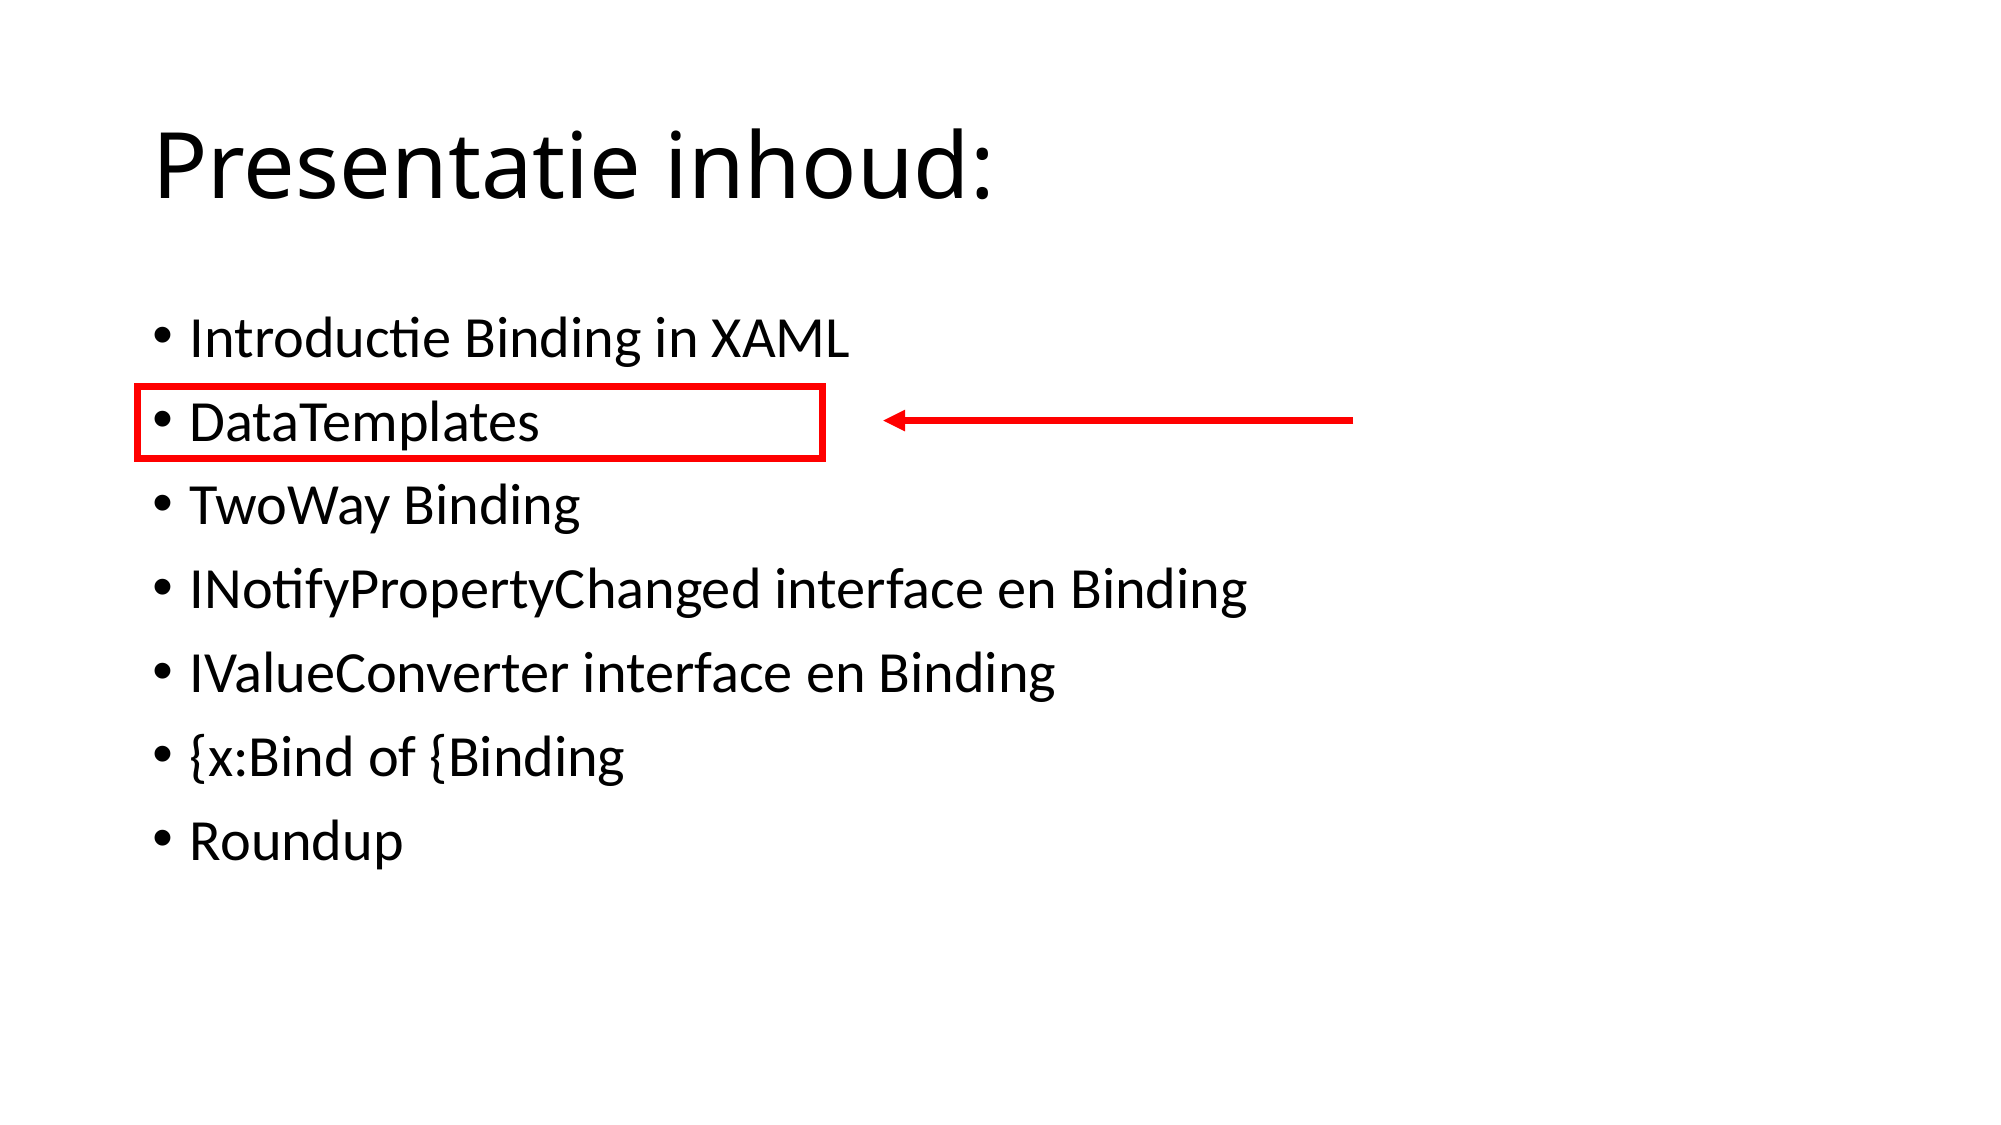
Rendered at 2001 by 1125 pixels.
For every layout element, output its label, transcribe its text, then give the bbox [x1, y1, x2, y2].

text_box [136, 385, 823, 460]
title Presentatie inhoud: [137, 59, 1863, 278]
list Introductie Binding in XAML DataTemplates TwoWay Binding INotifyPropertyChanged interface en Binding IValueConverter interface en Binding {x:Bind of {Binding Roundup [137, 299, 1863, 1014]
